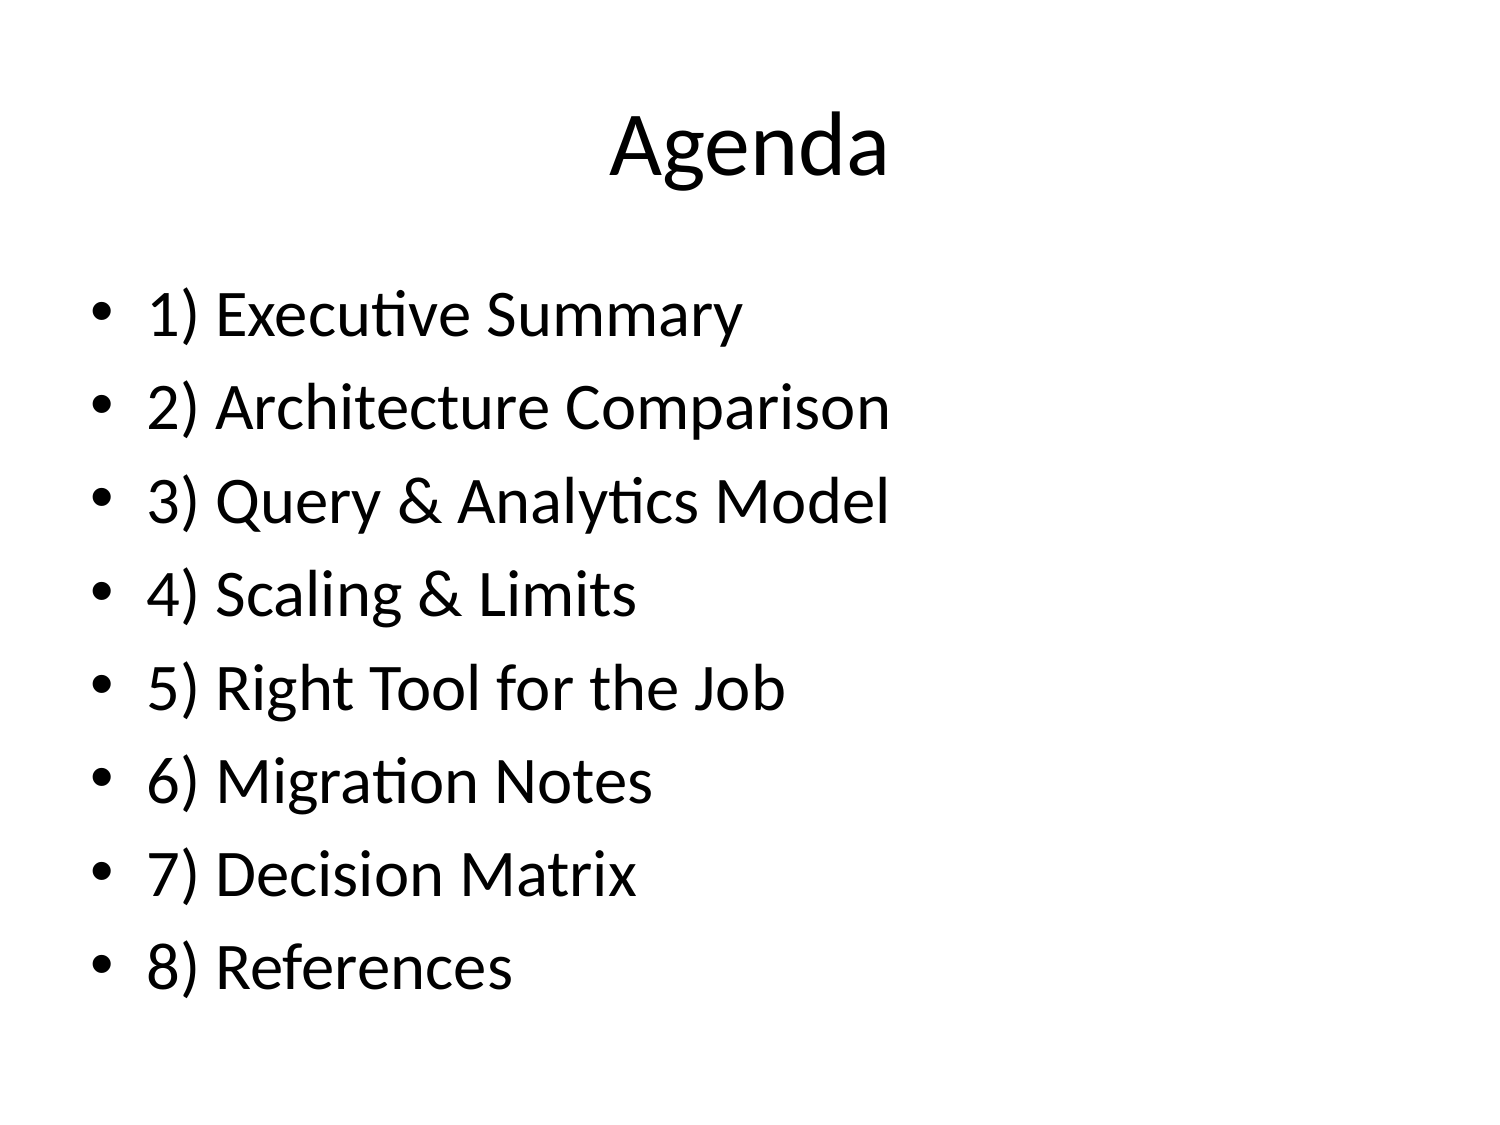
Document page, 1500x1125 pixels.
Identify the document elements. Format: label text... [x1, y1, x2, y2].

title Agenda [75, 45, 1425, 233]
list 1) Executive Summary 2) Architecture Comparison 3) Query & Analytics Model 4) Scaling & Limits 5) Right Tool for the Job 6) Migration Notes 7) Decision Matrix 8) References [75, 262, 1425, 1005]
